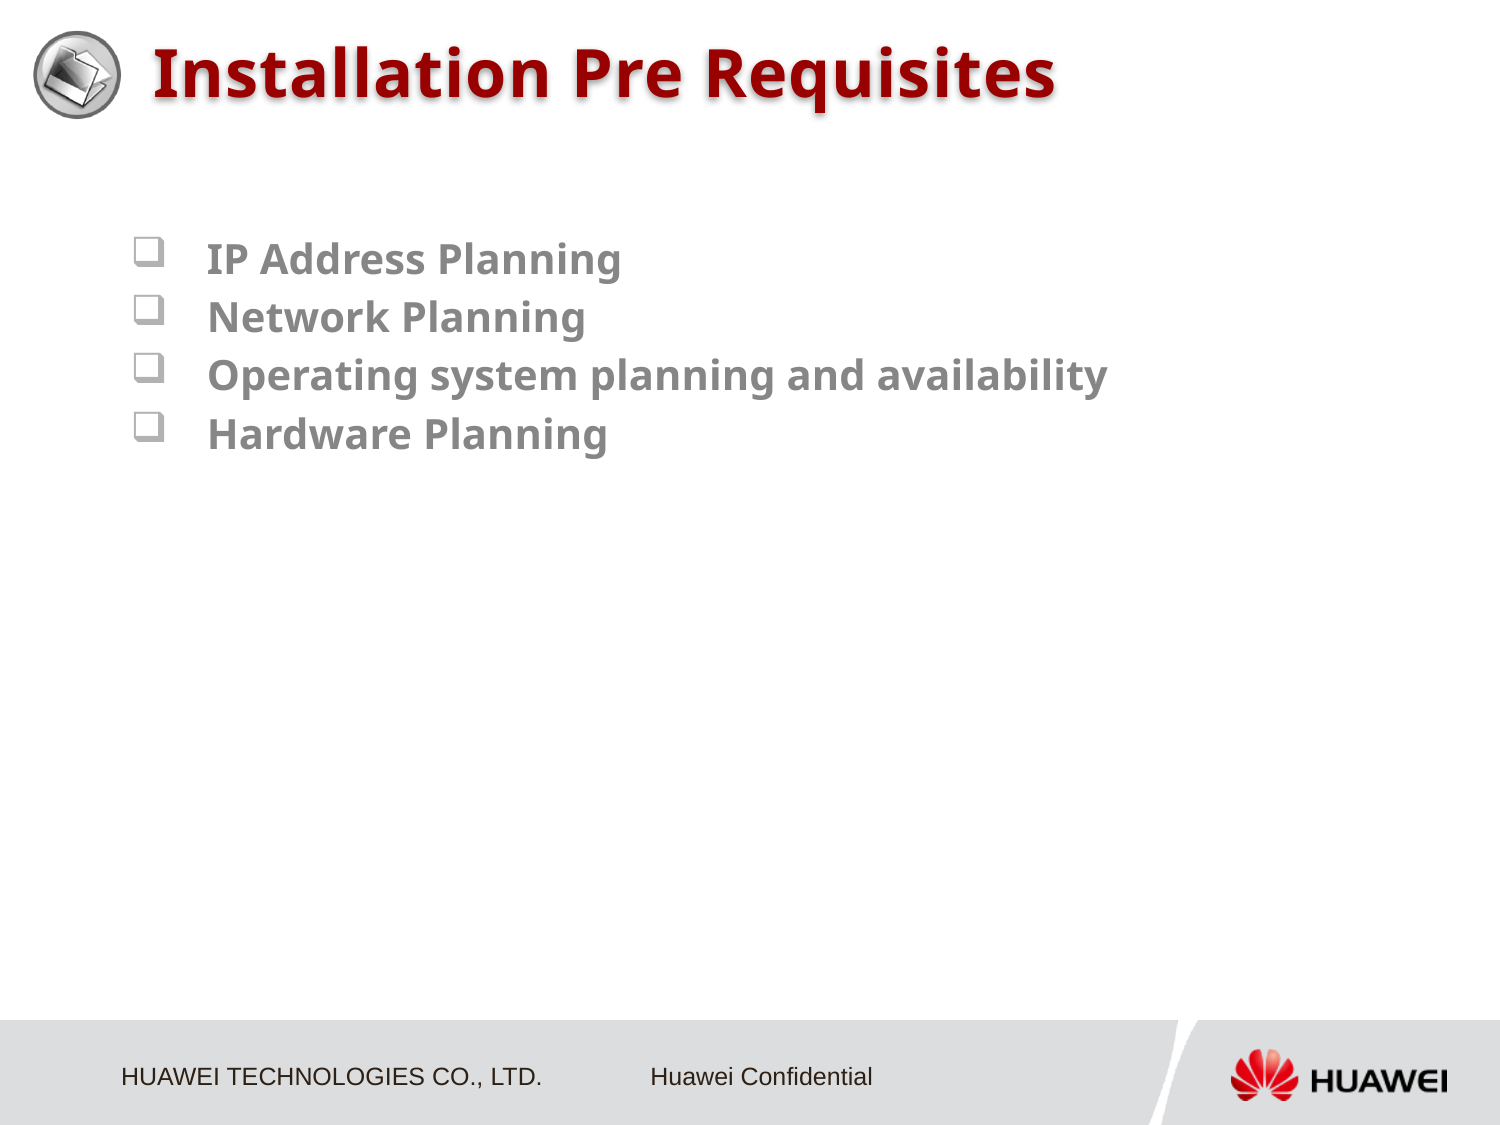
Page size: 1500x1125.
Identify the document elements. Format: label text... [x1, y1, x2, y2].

text_box IP Address Planning Network Planning Operating system planning and availability Hardware Planning [115, 224, 1124, 465]
text_box Installation Pre Requisites [123, 0, 1395, 143]
picture [0, 1020, 1500, 1125]
picture [25, 23, 128, 126]
